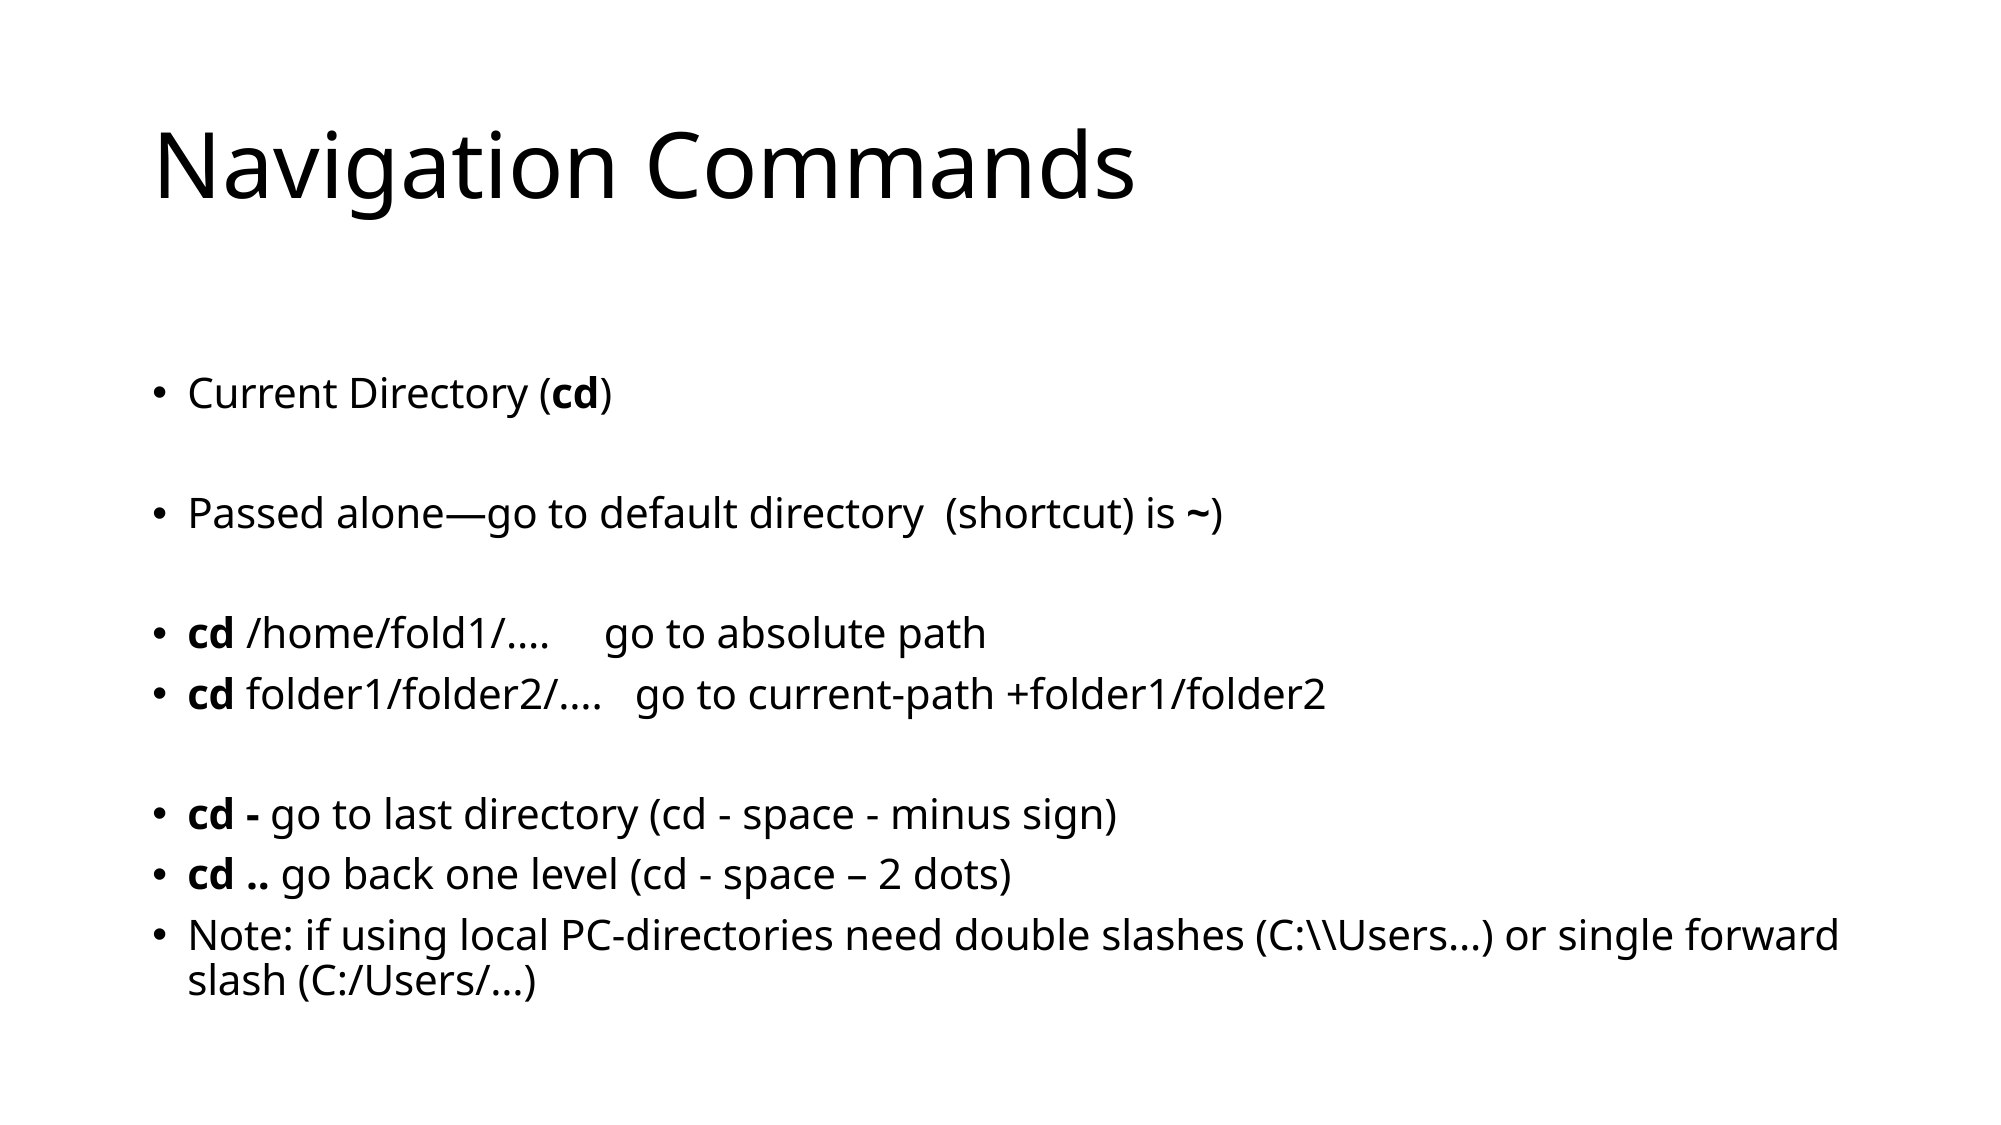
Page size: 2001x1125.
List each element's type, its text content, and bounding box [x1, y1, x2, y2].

list Current Directory (cd) Passed alone—go to default directory (shortcut) is ~) cd /home/fold1/…. go to absolute path cd folder1/folder2/…. go to current-path +folder1/folder2 cd - go to last directory (cd - space - minus sign) cd .. go back one level (cd - space – 2 dots) Note: if using local PC-directories need double slashes (C:\\Users…) or single forward slash (C:/Users/…) [137, 299, 1863, 1014]
title Navigation Commands [137, 59, 1863, 278]
